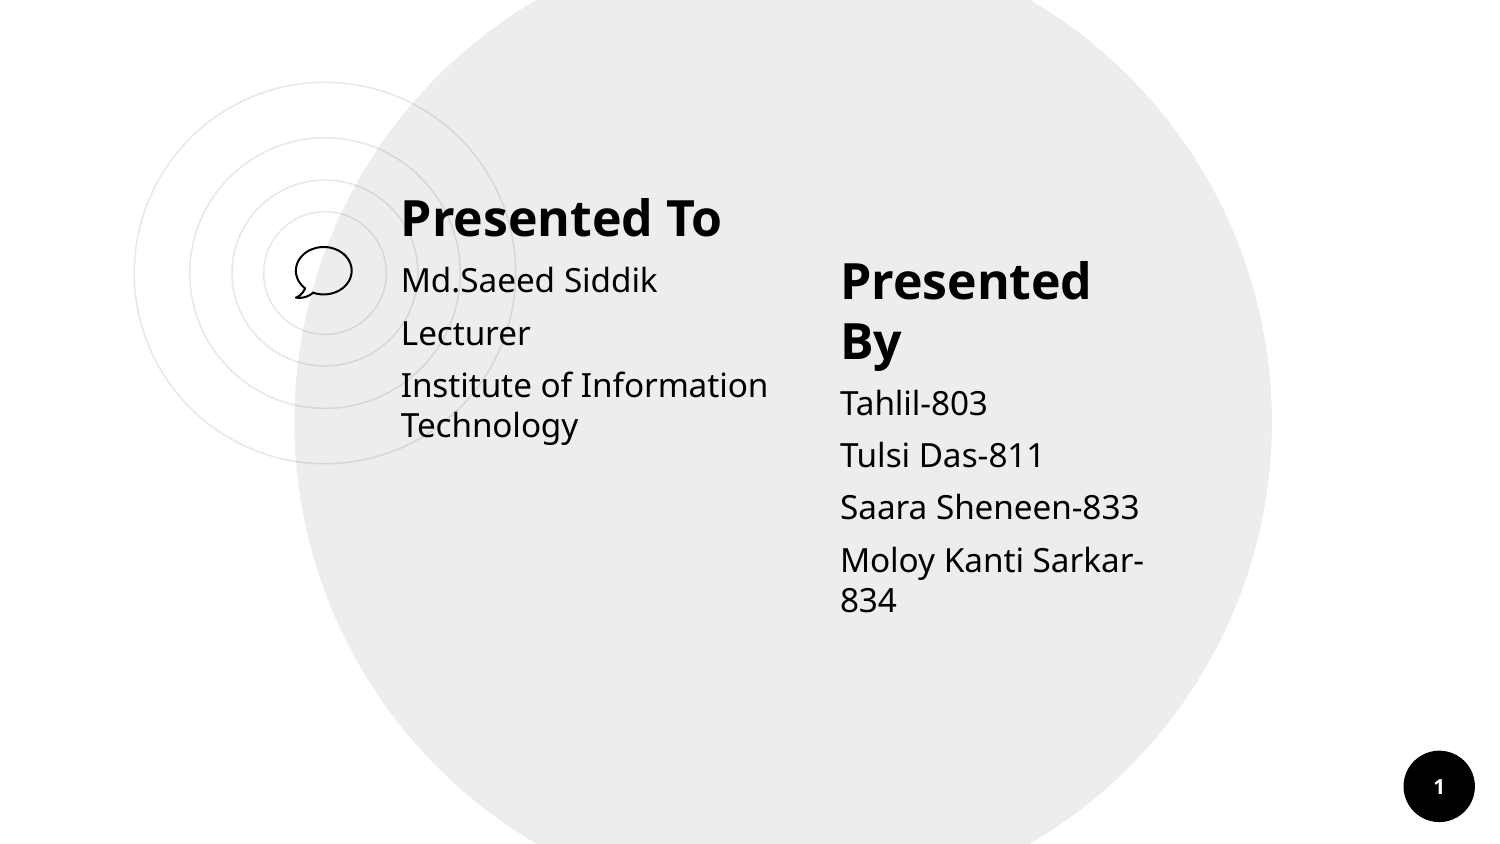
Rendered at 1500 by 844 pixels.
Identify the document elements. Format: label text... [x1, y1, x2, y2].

subtitle Presented To Md.Saeed Siddik Lecturer Institute of Information Technology [385, 171, 825, 547]
slide_number 1 [1403, 750, 1475, 823]
text_box Presented By Tahlil-803 Tulsi Das-811 Saara Sheneen-833 Moloy Kanti Sarkar-834 [825, 234, 1175, 810]
